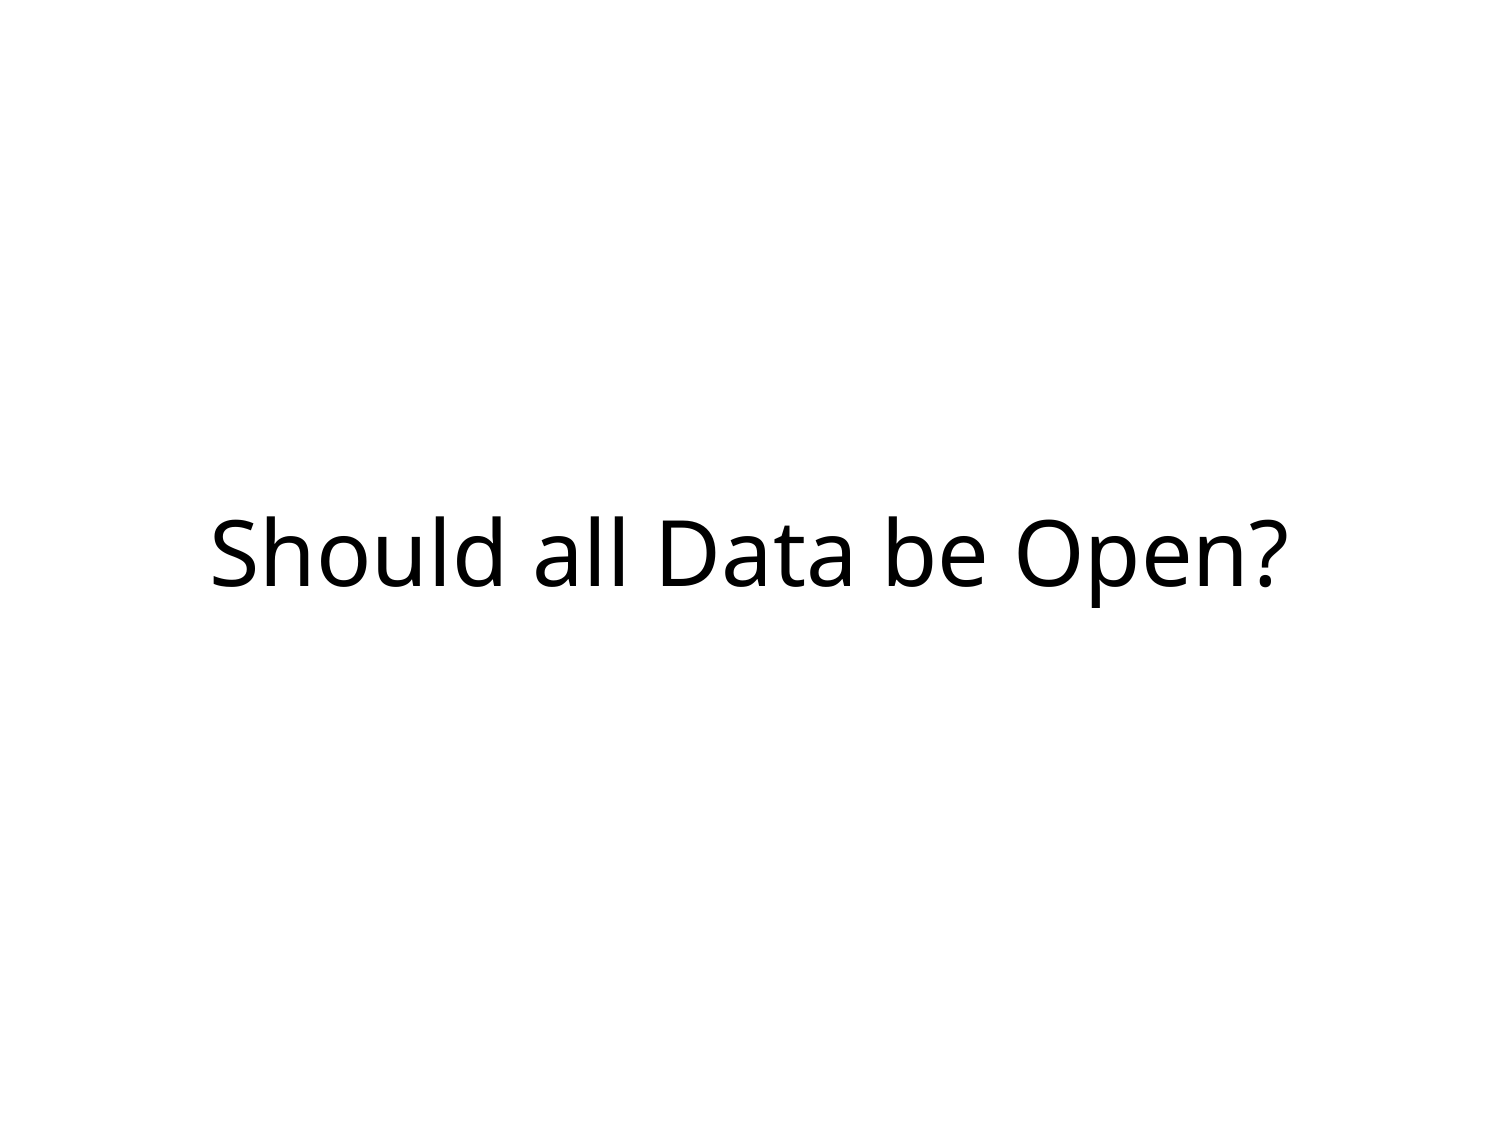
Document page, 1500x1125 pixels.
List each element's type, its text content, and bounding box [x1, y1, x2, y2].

title Should all Data be Open? [75, 455, 1425, 643]
